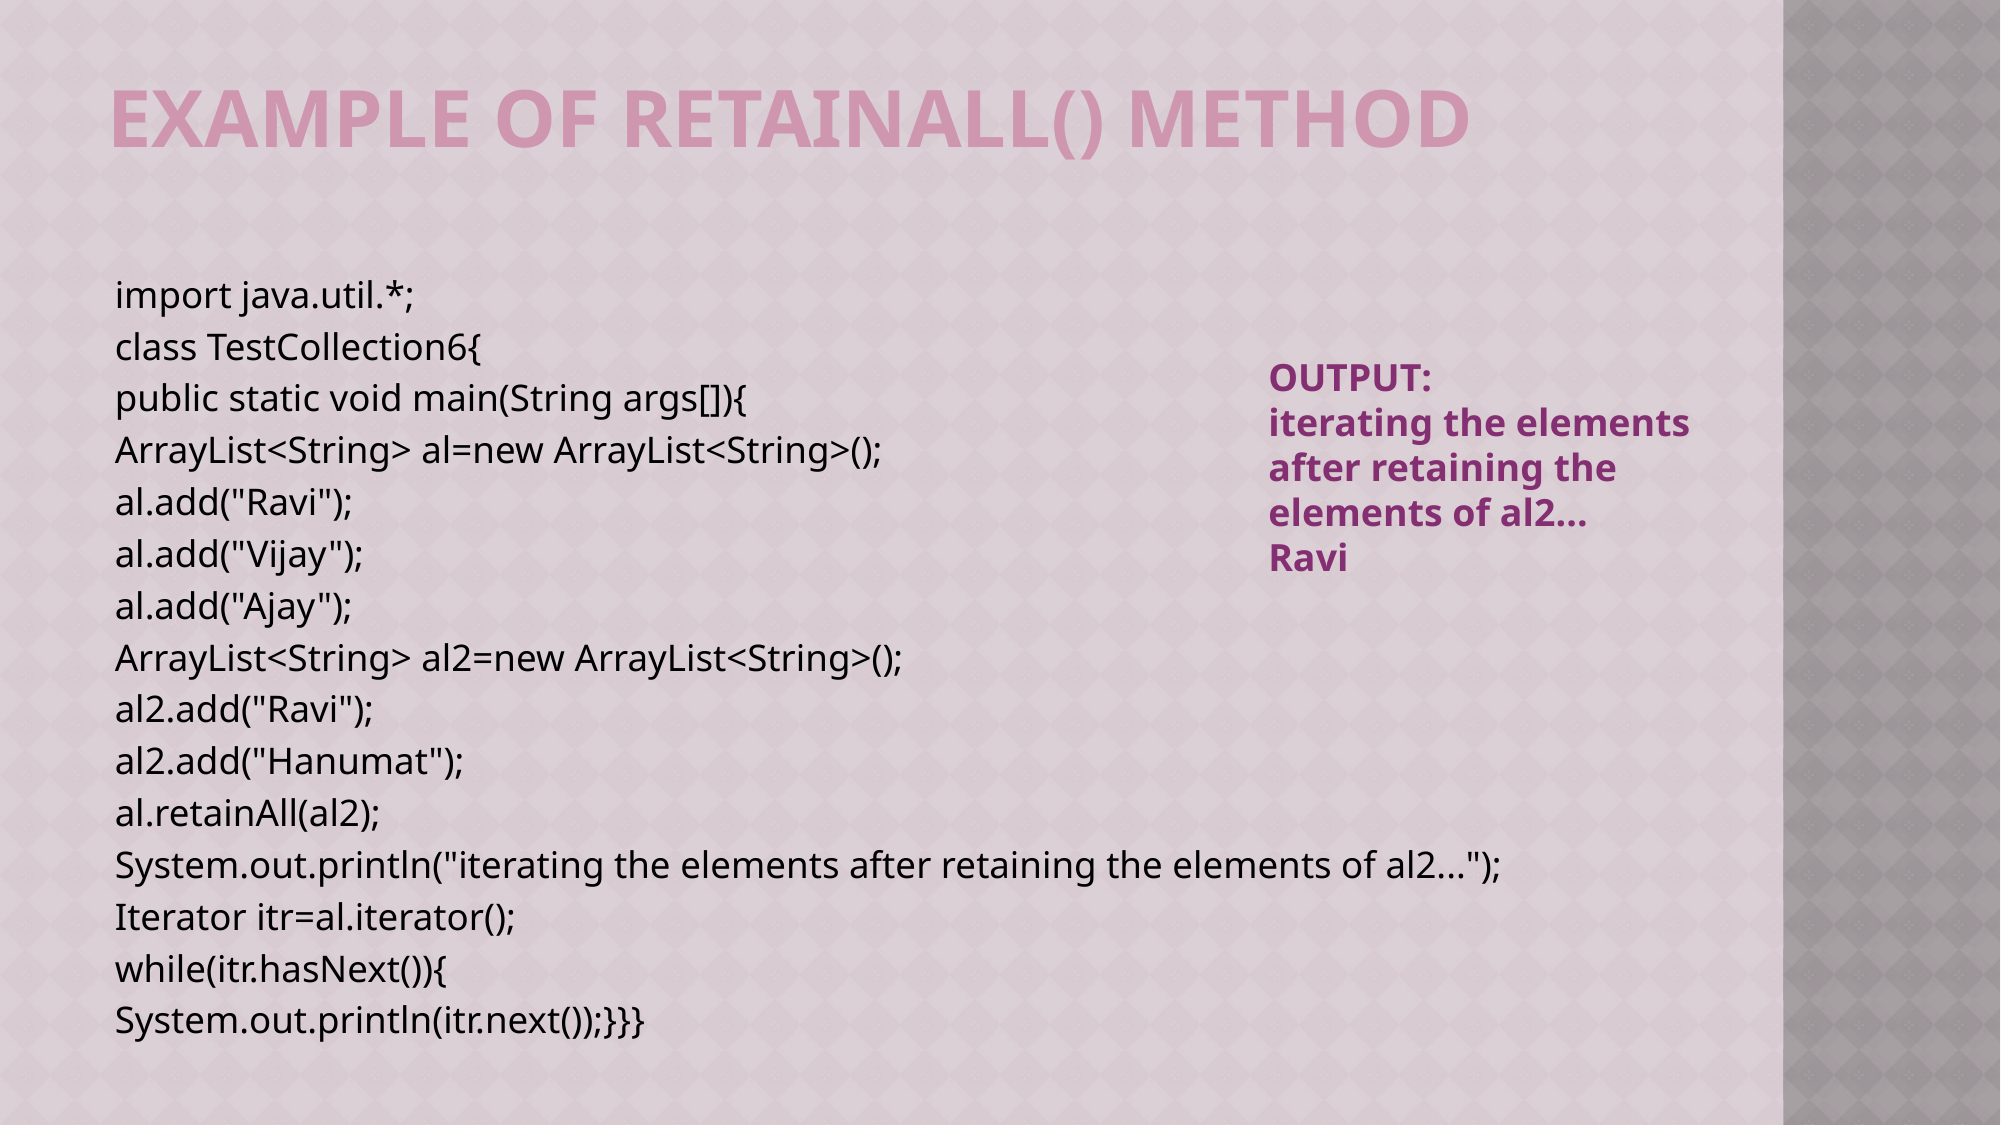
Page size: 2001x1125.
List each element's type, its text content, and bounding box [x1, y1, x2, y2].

list import java.util.*; class TestCollection6{ public static void main(String args[]){ ArrayList<String> al=new ArrayList<String>(); al.add("Ravi"); al.add("Vijay"); al.add("Ajay"); ArrayList<String> al2=new ArrayList<String>(); al2.add("Ravi"); al2.add("Hanumat"); al.retainAll(al2); System.out.println("iterating the elements after retaining the elements of al2..."); Iterator itr=al.iterator(); while(itr.hasNext()){ System.out.println(itr.next());}}} [99, 264, 1684, 1059]
title Example of retainAll() method [99, 52, 1684, 163]
text_box OUTPUT: iterating the elements after retaining the elements of al2... Ravi [1253, 347, 1708, 587]
